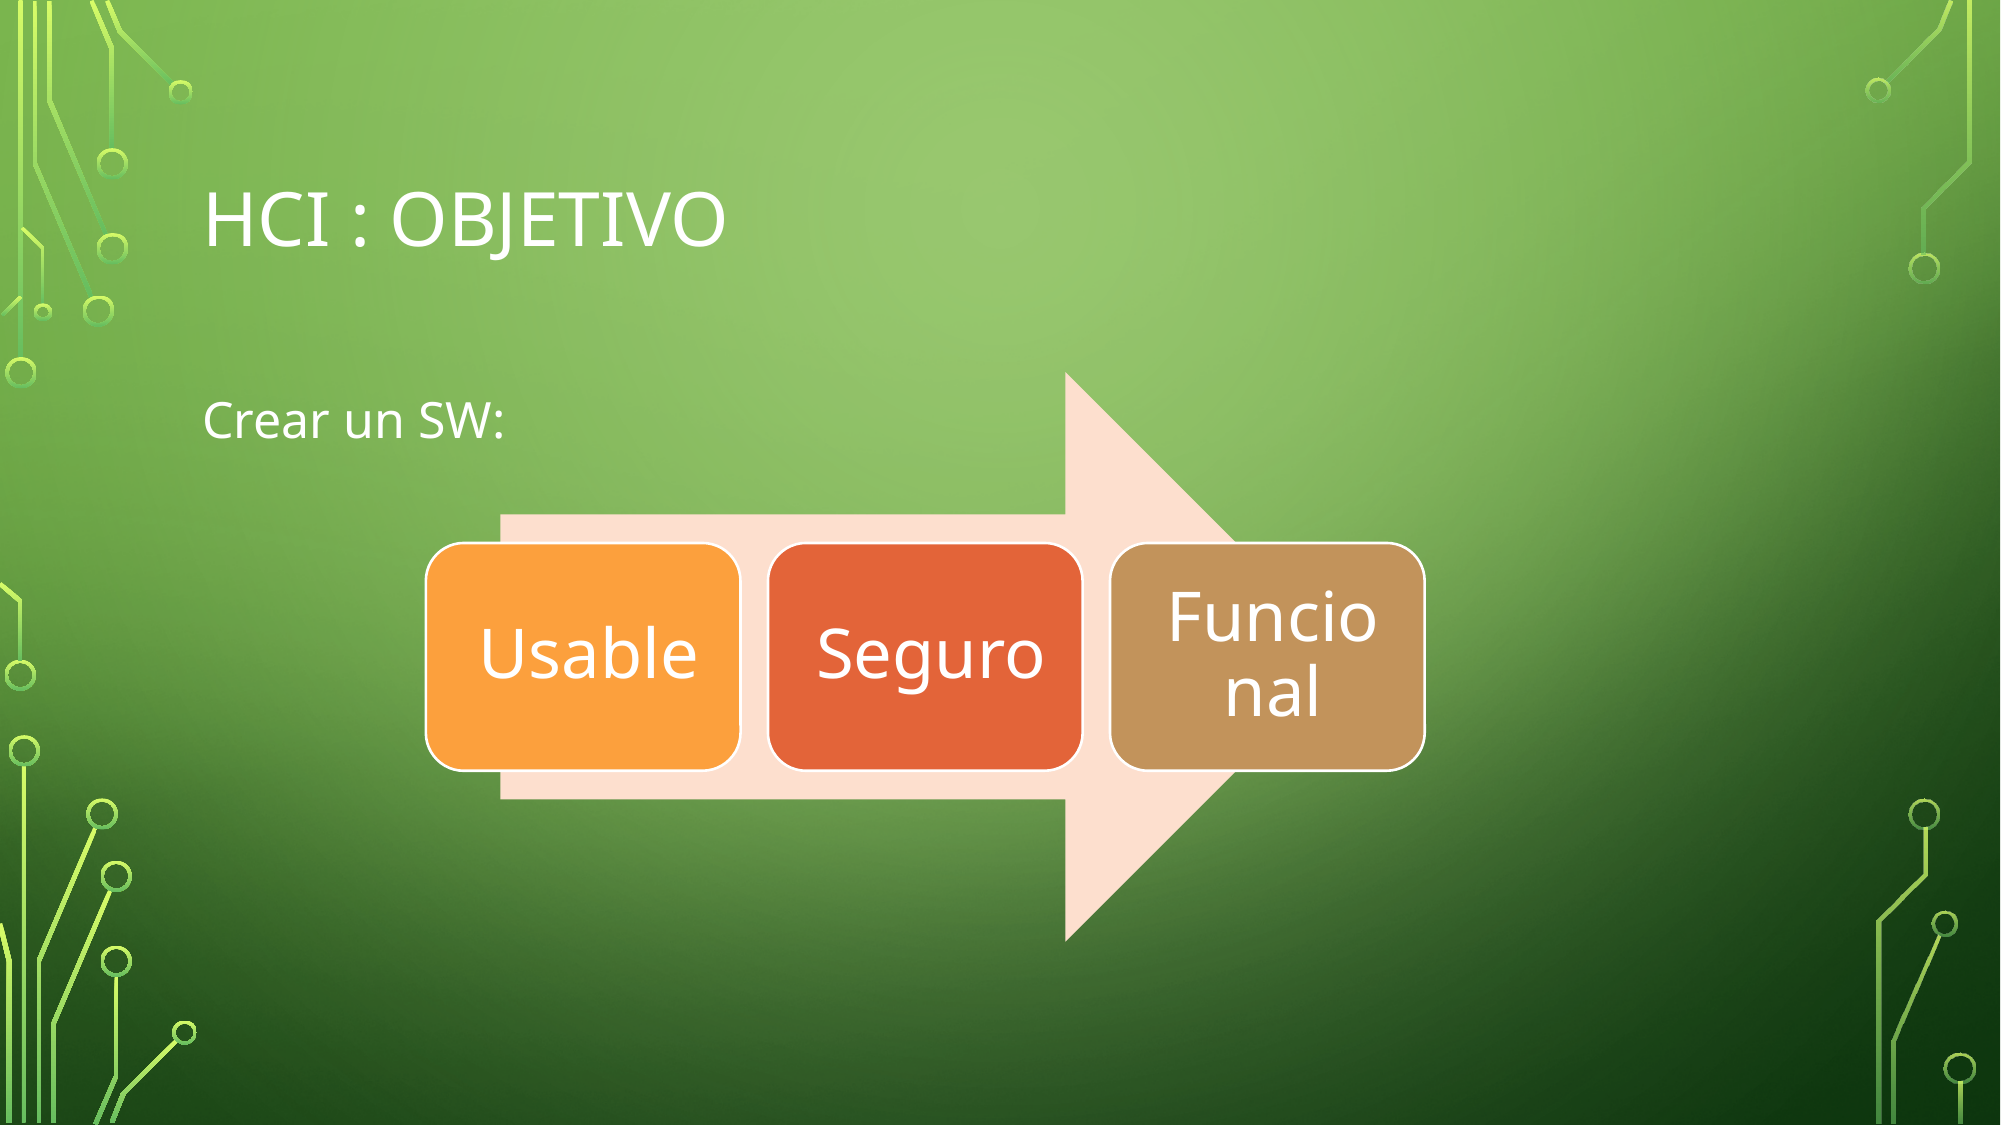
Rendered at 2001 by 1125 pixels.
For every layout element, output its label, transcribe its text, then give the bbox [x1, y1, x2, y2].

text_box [424, 371, 1426, 942]
list Crear un SW: [187, 369, 1813, 950]
title HCI : Objetivo [187, 101, 1813, 344]
